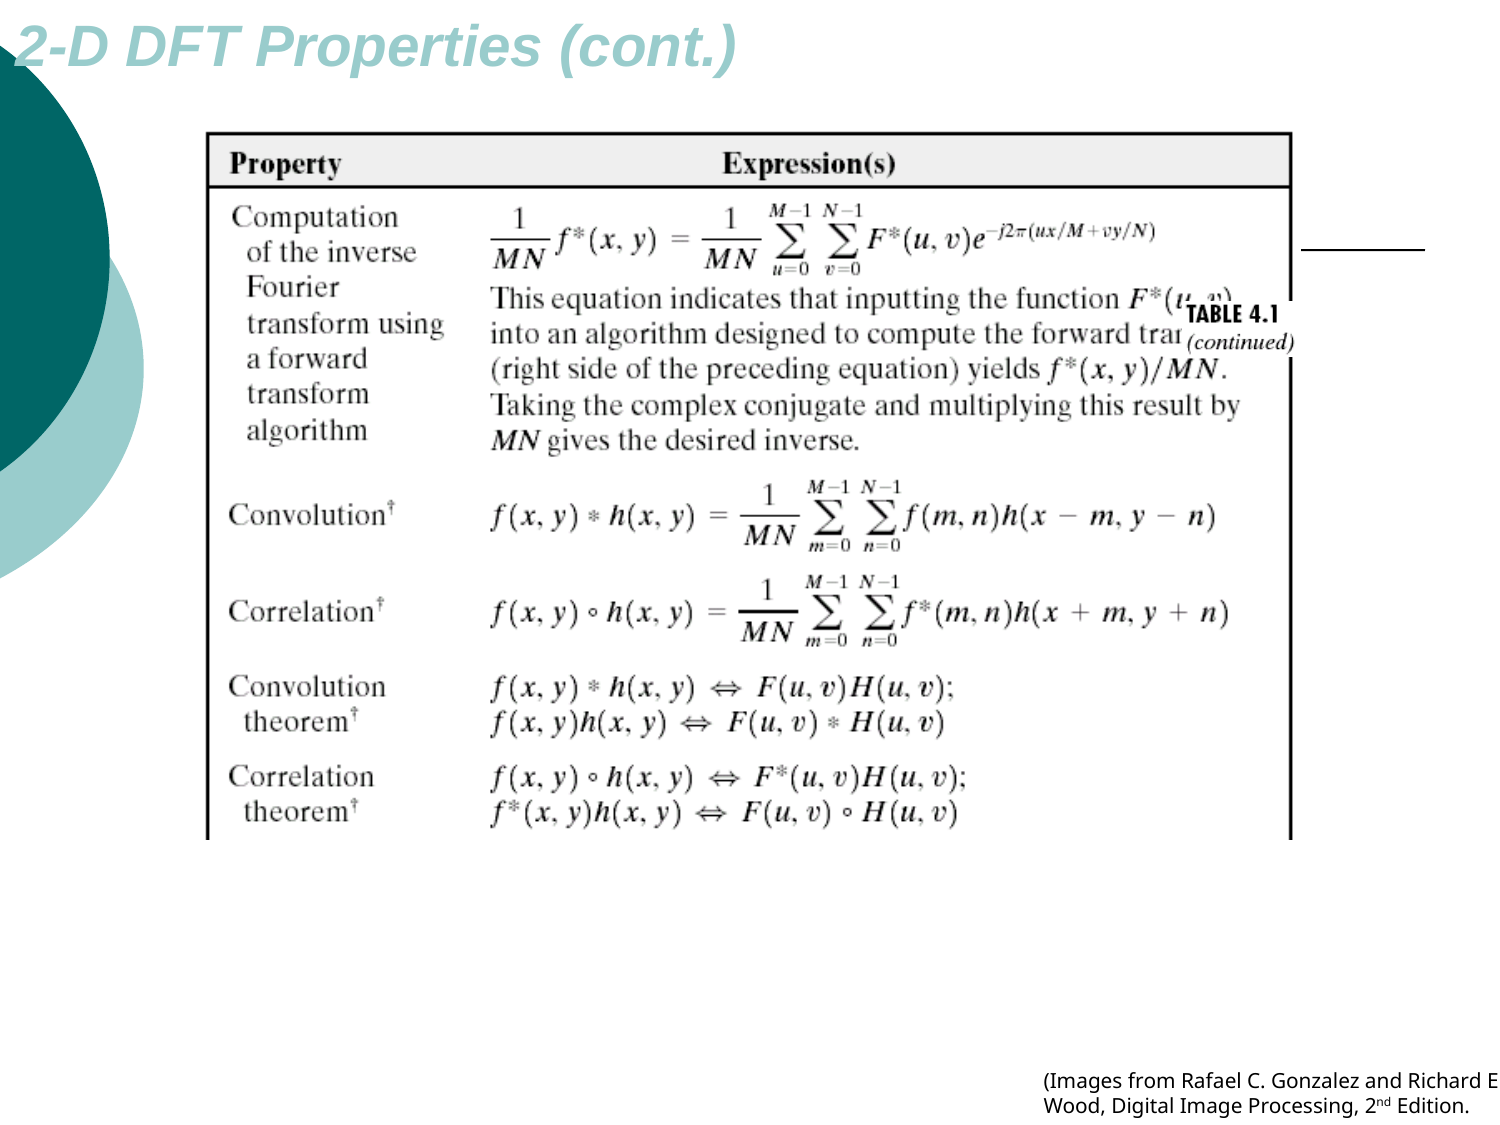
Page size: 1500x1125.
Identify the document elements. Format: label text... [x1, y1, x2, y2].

picture [198, 124, 1301, 840]
text_box 2-D DFT Properties (cont.) [0, 0, 753, 86]
text_box (Images from Rafael C. Gonzalez and Richard E. Wood, Digital Image Processing, 2nd Edition. [1028, 1059, 1500, 1125]
